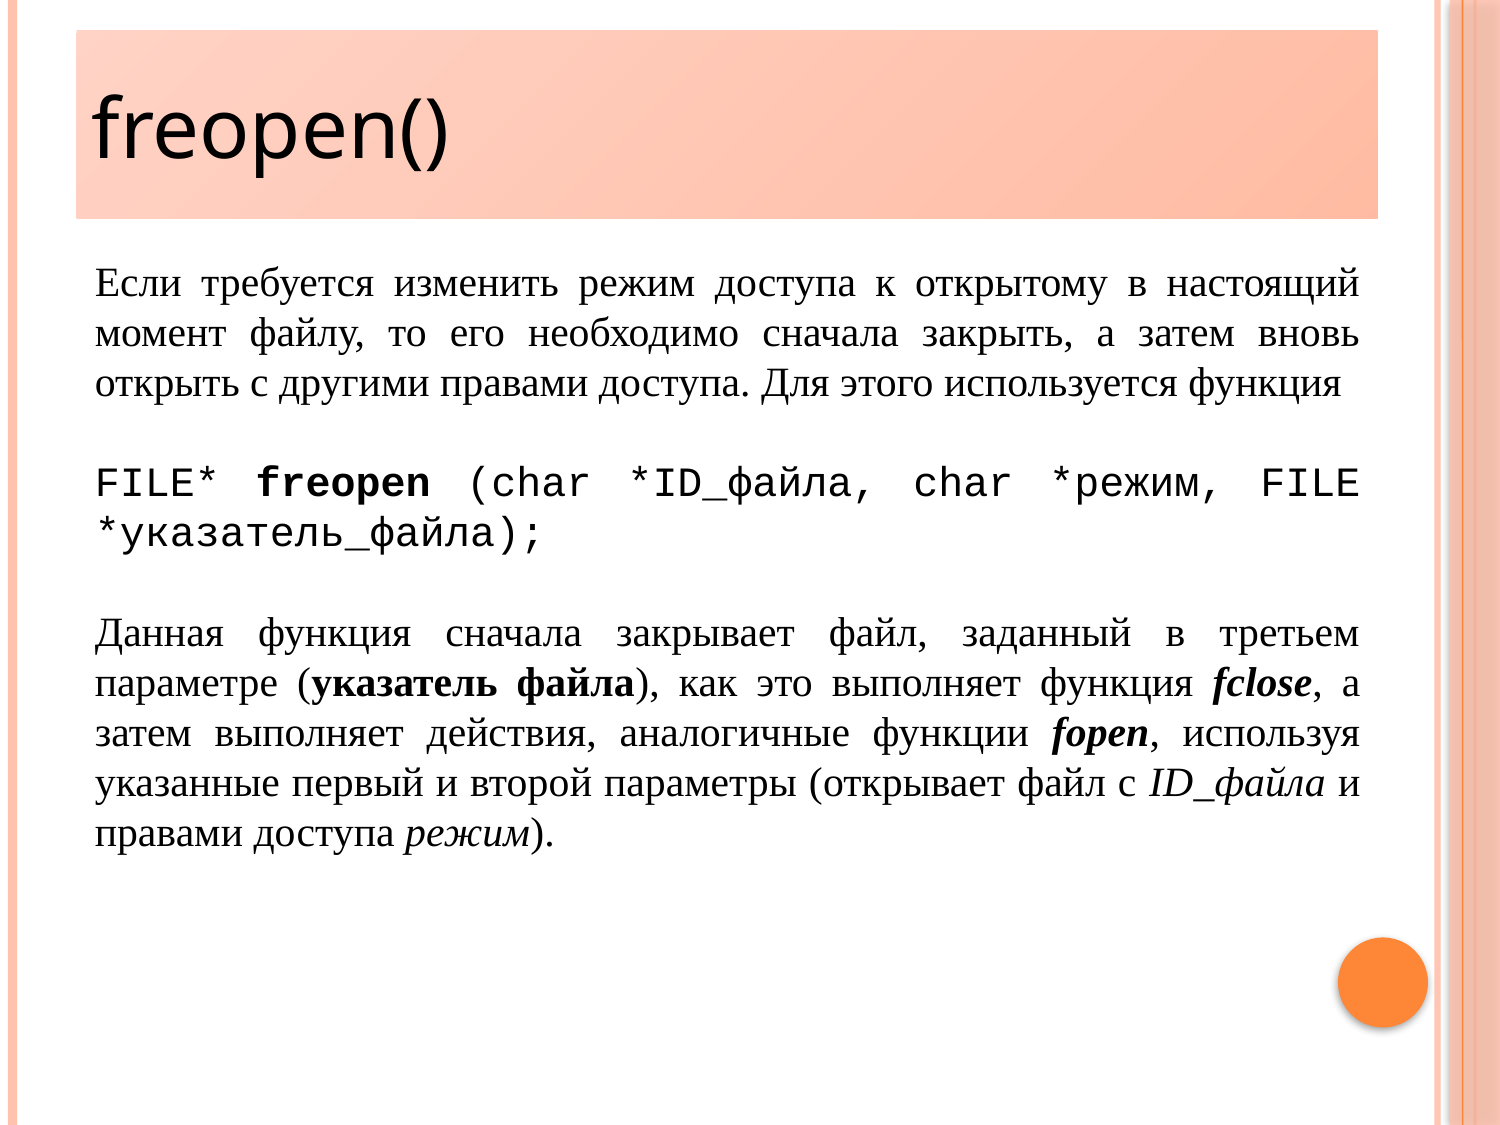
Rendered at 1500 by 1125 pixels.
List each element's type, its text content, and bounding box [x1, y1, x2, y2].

text_box Если требуется изменить режим доступа к открытому в настоящий момент файлу, то его необходимо сначала закрыть, а затем вновь открыть с другими правами доступа. Для этого используется функция FILE* freopen (char *ID_файла, char *режим, FILE *указатель_файла); Данная функция сначала закрывает файл, заданный в третьем параметре (указатель файла), как это выполняет функция fclose, а затем выполняет действия, аналогичные функции fopen, используя указанные первый и второй параметры (открывает файл с ID_файла и правами доступа режим). [80, 247, 1375, 963]
text_box freopen() [76, 30, 1378, 219]
